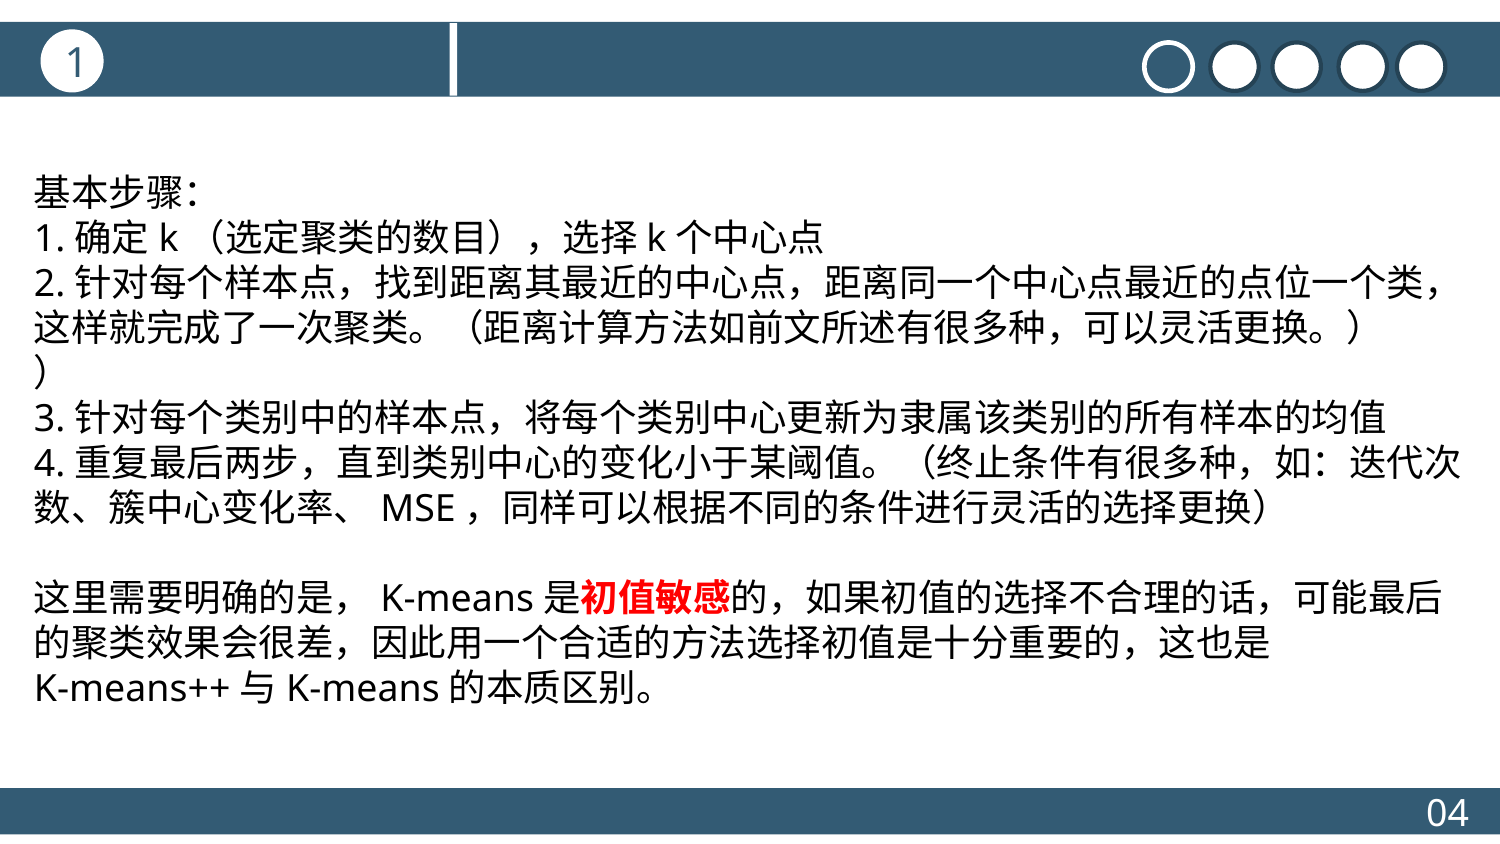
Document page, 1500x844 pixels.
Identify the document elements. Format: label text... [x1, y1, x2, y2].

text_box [0, 781, 1500, 843]
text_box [0, 21, 1500, 98]
text_box 基本步骤： 1.确定k（选定聚类的数目），选择k个中心点 2.针对每个样本点，找到距离其最近的中心点，距离同一个中心点最近的点位一个类，这样就完成了一次聚类。（距离计算方法如前文所述有很多种，可以灵活更换。） ） 3.针对每个类别中的样本点，将每个类别中心更新为隶属该类别的所有样本的均值 4.重复最后两步，直到类别中心的变化小于某阈值。（终止条件有很多种，如：迭代次数、簇中心变化率、MSE，同样可以根据不同的条件进行灵活的选择更换） 这里需要明确的是，K-means是初值敏感的，如果初值的选择不合理的话，可能最后的聚类效果会很差，因此用一个合适的方法选择初值是十分重要的，这也是 K-means++与K-means的本质区别。 [19, 161, 1481, 762]
